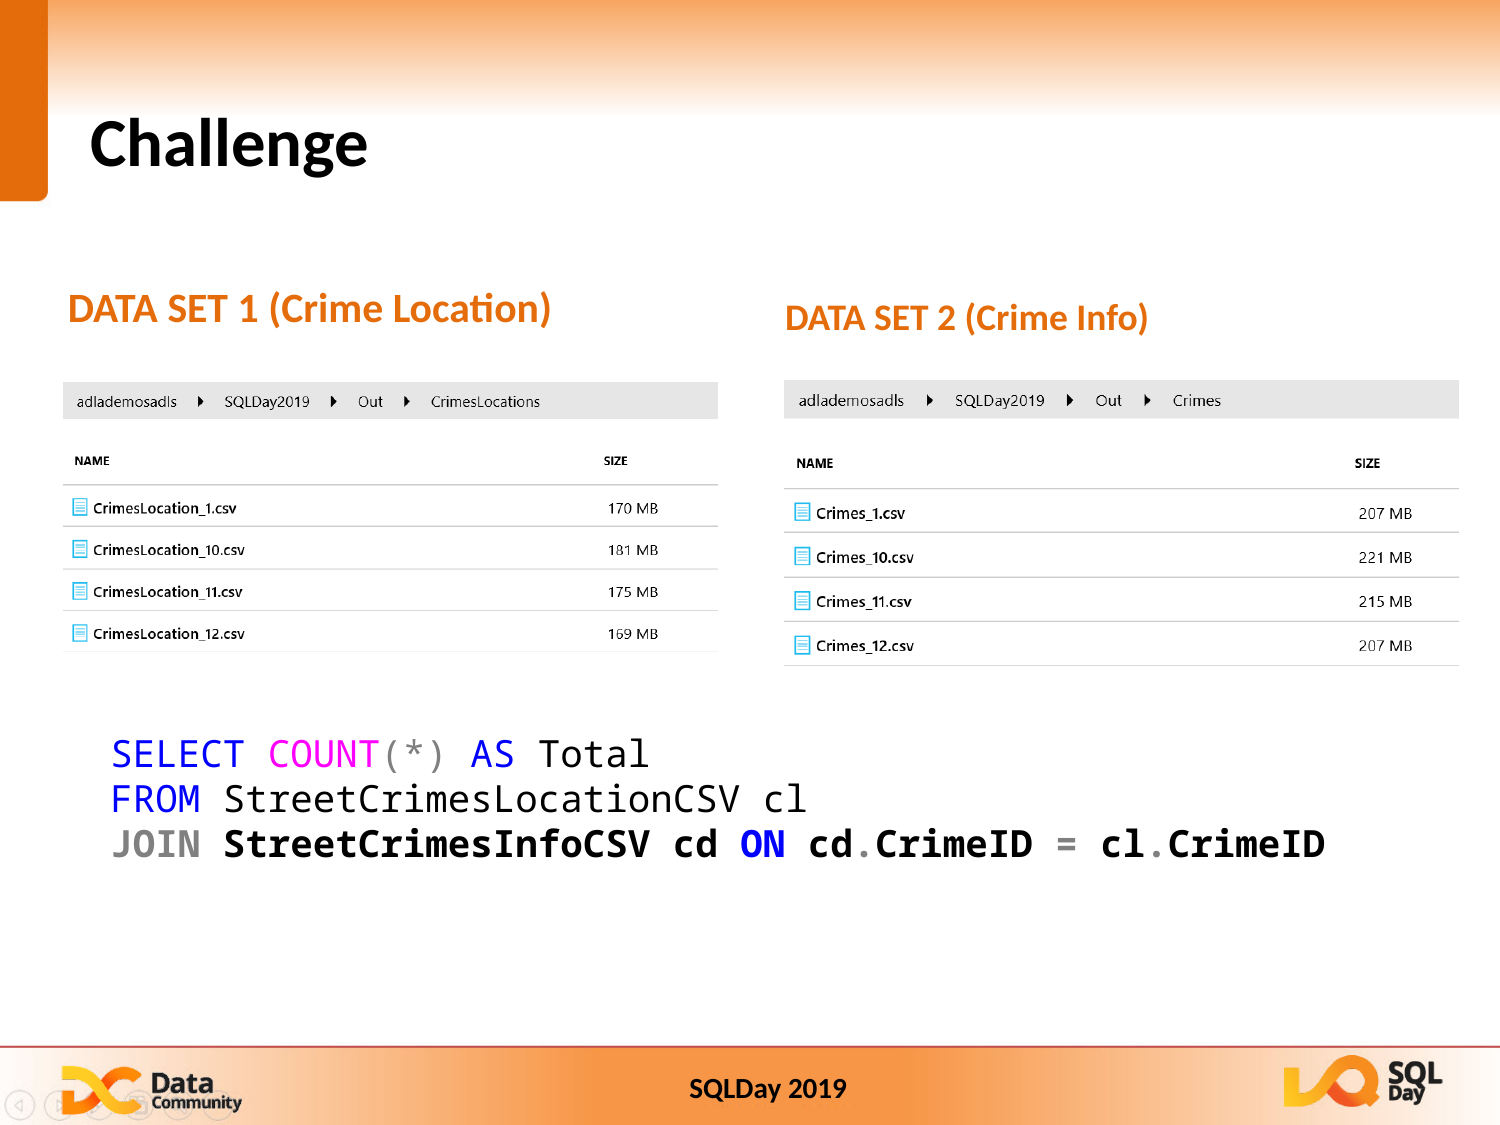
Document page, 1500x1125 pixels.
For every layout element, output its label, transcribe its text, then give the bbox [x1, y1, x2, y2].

picture [0, 0, 1500, 1125]
text_box DATA SET 2 (Crime Info) [770, 285, 1451, 346]
text_box SELECT COUNT(*) AS Total FROM StreetCrimesLocationCSV cl JOIN StreetCrimesInfoCSV cd ON cd.CrimeID = cl.CrimeID [95, 722, 1461, 872]
text_box DATA SET 1 (Crime Location) [53, 273, 715, 339]
title Challenge [75, 45, 1425, 233]
